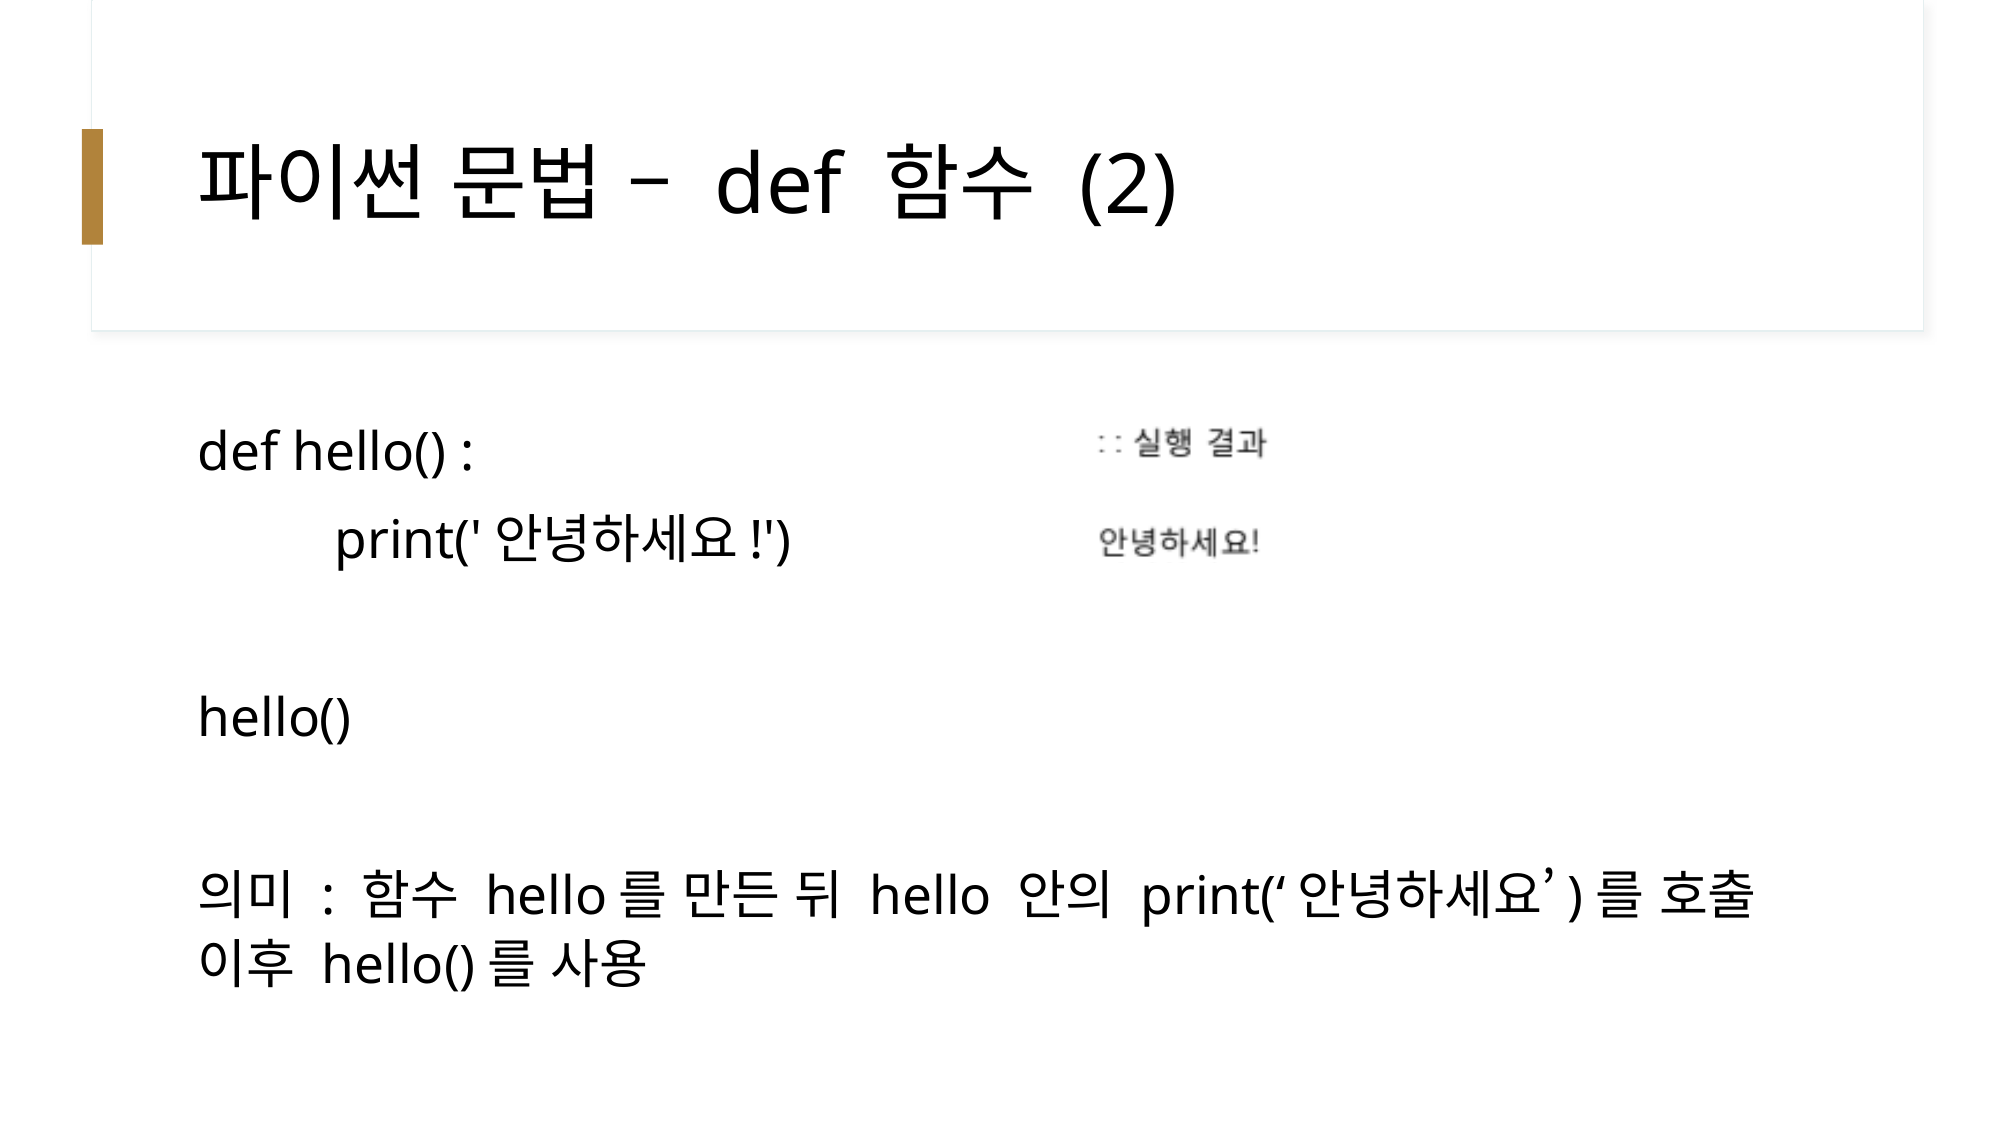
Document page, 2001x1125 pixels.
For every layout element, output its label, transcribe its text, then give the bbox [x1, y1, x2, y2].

title 파이썬 문법 – def 함수 (2) [183, 90, 1851, 284]
picture [1050, 388, 1355, 563]
list def hello() : print('안녕하세요!') hello() 의미 : 함수 hello를 만든 뒤 hello 안의 print(‘안녕하세요’)를 호출 이후 hello()를 사용 [183, 403, 1851, 1010]
